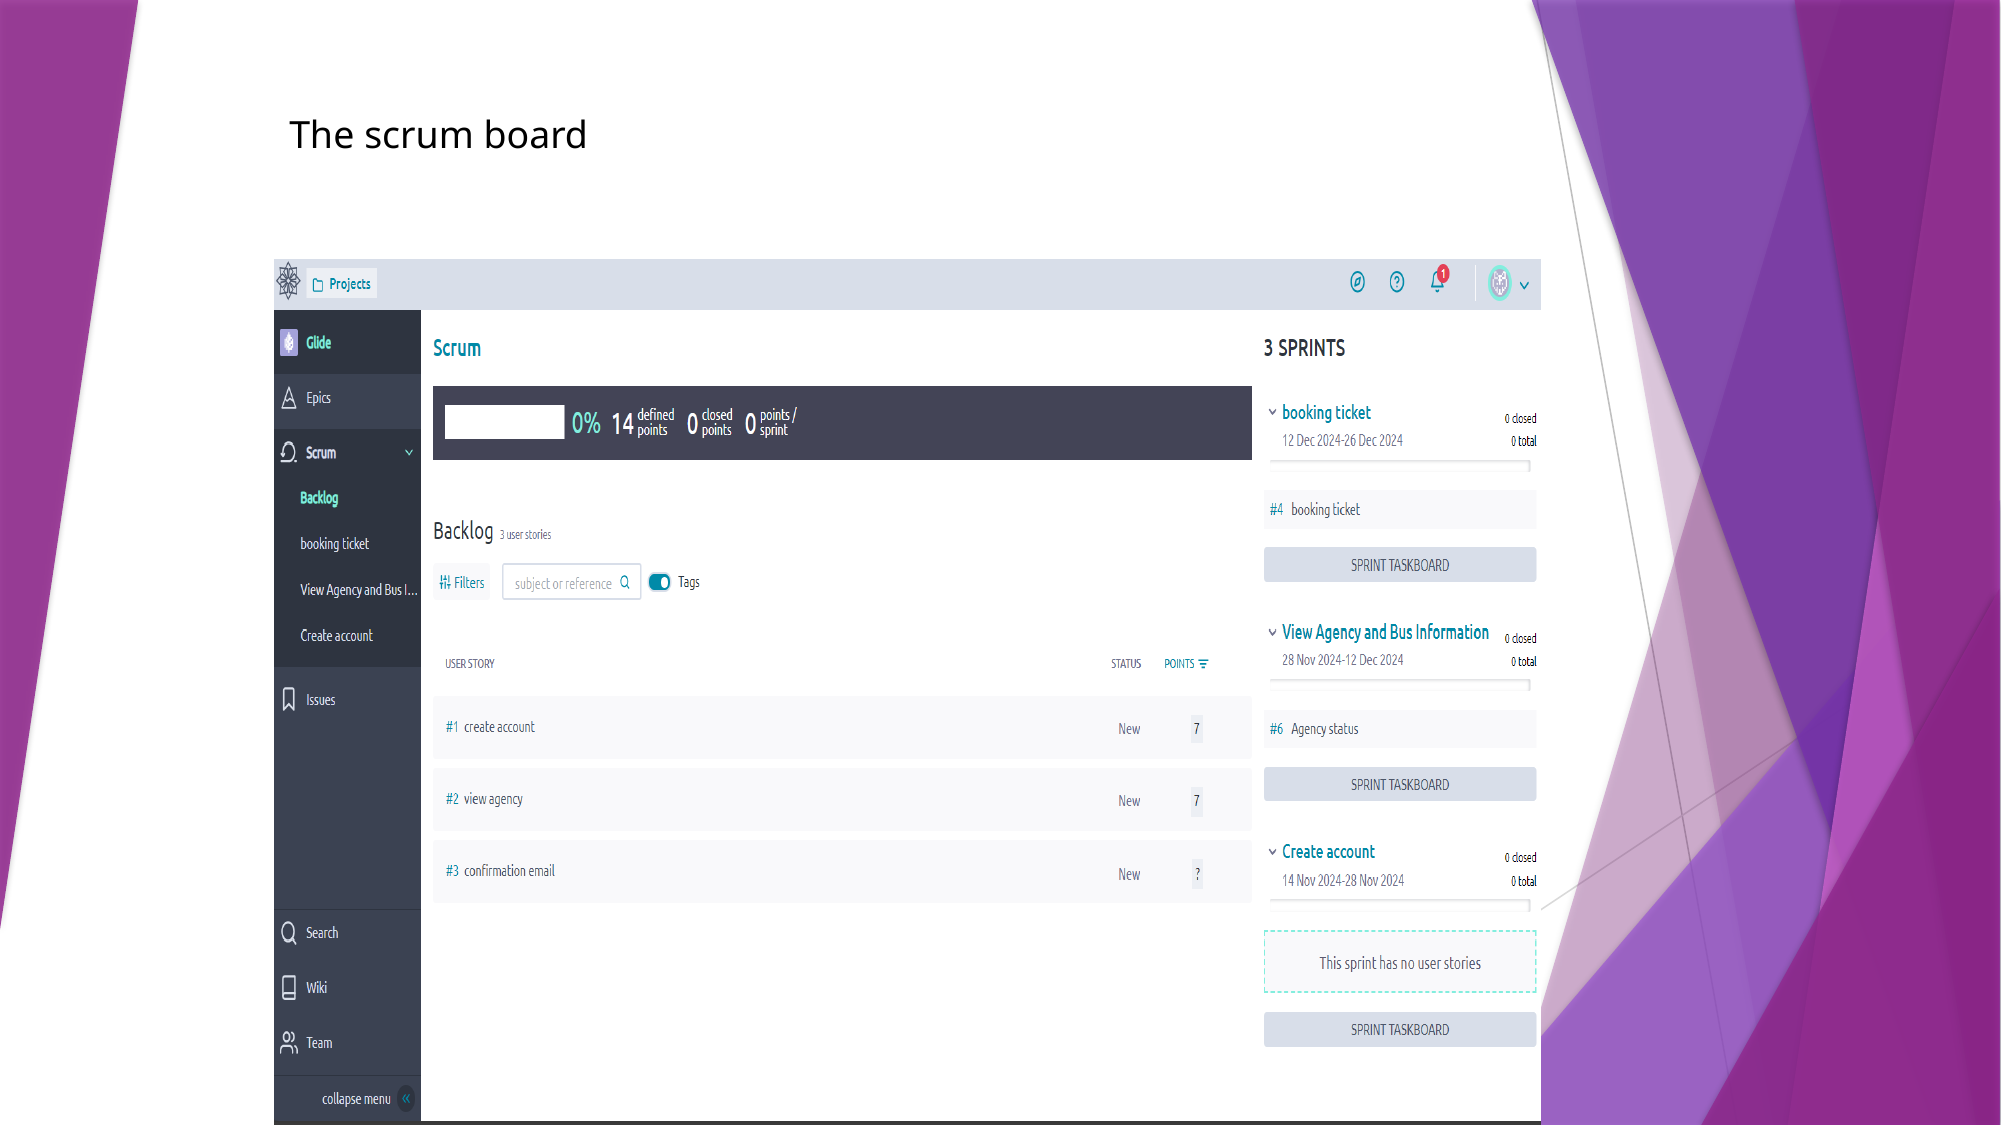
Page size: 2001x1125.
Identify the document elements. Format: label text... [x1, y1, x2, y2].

text_box The scrum board [274, 104, 1368, 164]
picture [274, 259, 1542, 1125]
